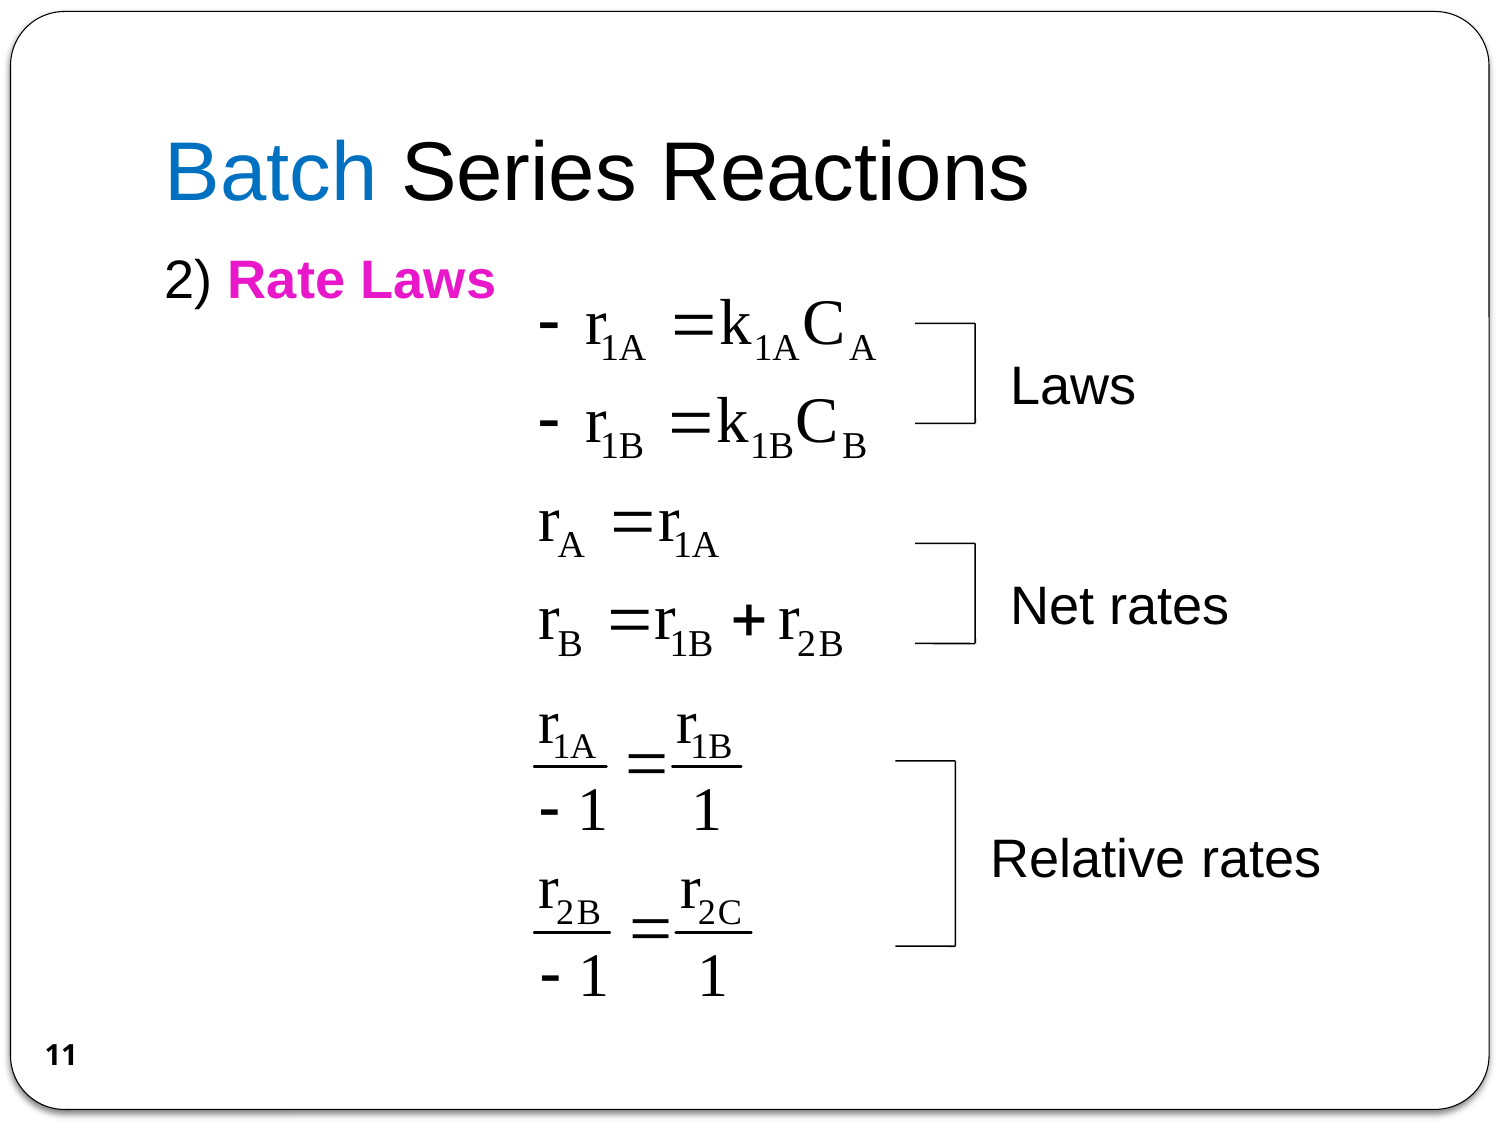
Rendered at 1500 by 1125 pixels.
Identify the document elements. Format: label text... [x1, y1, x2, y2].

slide_number 11 [23, 1018, 99, 1094]
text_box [523, 279, 1500, 1011]
list 2) Rate Laws [150, 237, 1425, 988]
title Batch Series Reactions [150, 45, 1425, 233]
